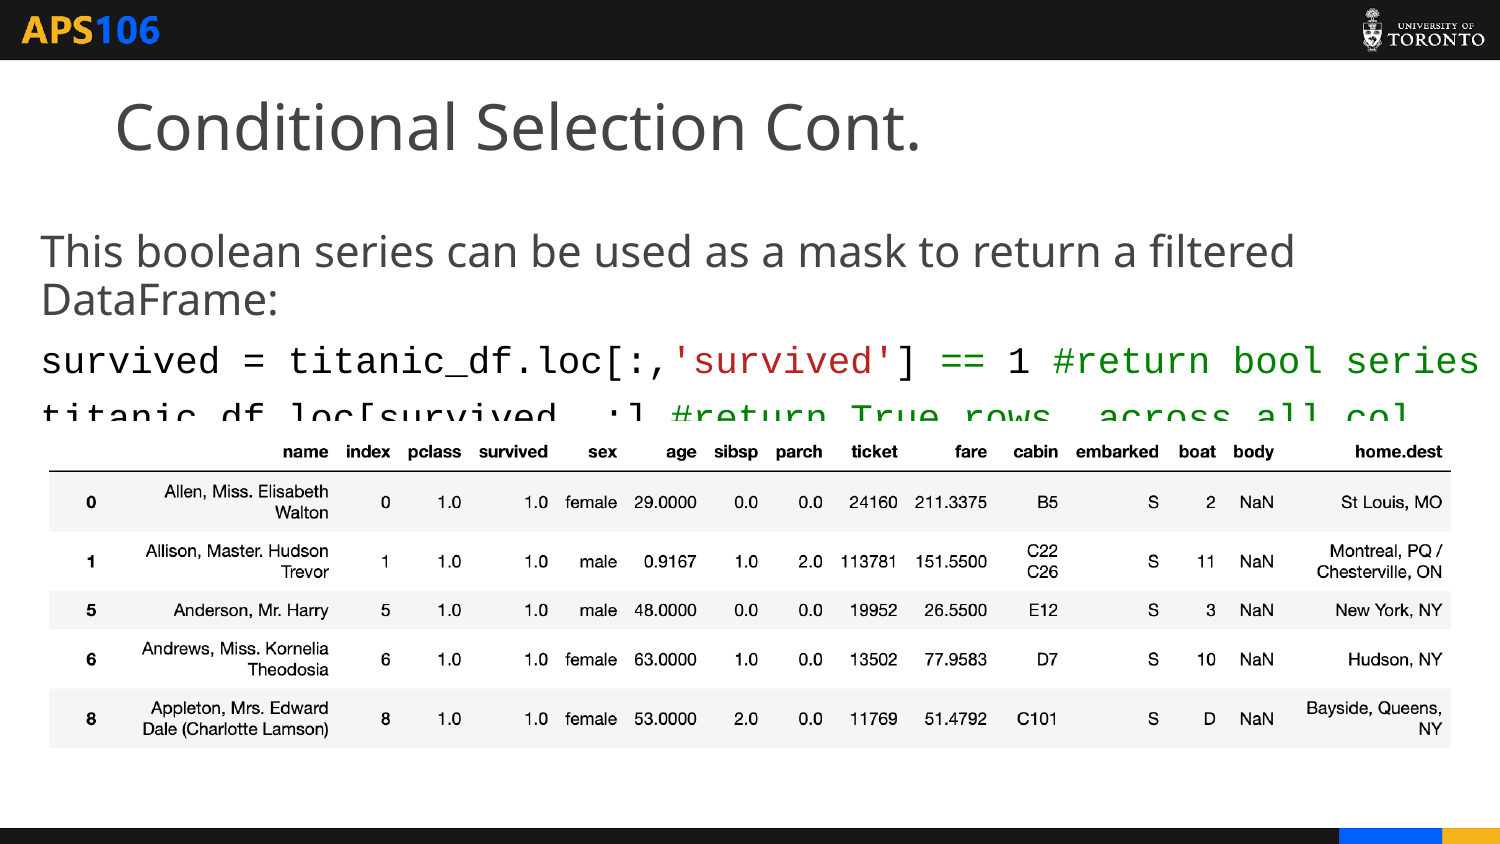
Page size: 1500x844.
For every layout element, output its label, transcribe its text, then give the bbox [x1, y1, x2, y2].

picture [43, 421, 1455, 757]
title Conditional Selection Cont. [103, 89, 1397, 171]
list This boolean series can be used as a mask to return a filtered DataFrame: survived = titanic_df.loc[:,'survived'] == 1 #return bool series titanic_df.loc[survived, :] #return True rows, across all col [29, 224, 1500, 820]
picture [0, 0, 1500, 844]
